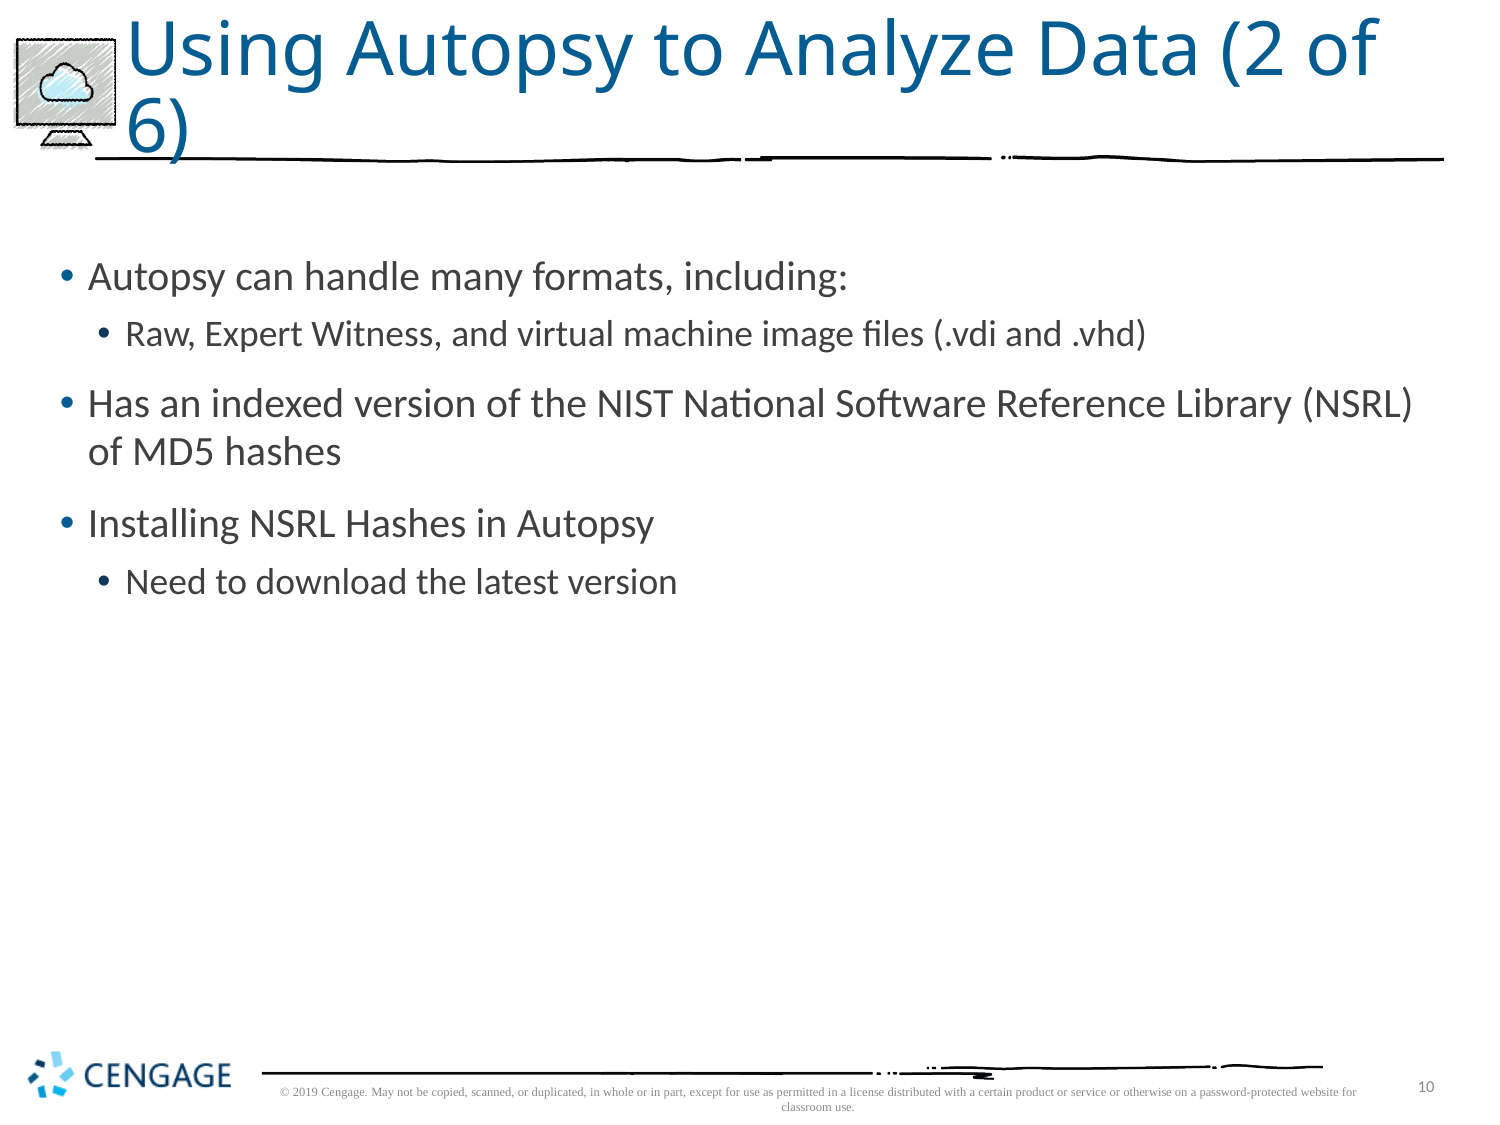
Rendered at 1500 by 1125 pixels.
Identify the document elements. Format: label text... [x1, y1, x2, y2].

list Autopsy can handle many formats, including: Raw, Expert Witness, and virtual machine image files (.vdi and .vhd) Has an indexed version of the NIST National Software Reference Library (NSRL) of MD5 hashes Installing NSRL Hashes in Autopsy Need to download the latest version [59, 252, 1441, 607]
title Using Autopsy to Analyze Data (2 of 6) [125, 52, 1442, 130]
picture [95, 155, 1444, 163]
picture [261, 1064, 1323, 1079]
footer © 2019 Cengage. May not be copied, scanned, or duplicated, in whole or in part, except for use as permitted in a license distributed with a certain product or service or otherwise on a password-protected website for classroom use. [261, 1079, 1375, 1120]
picture [7, 1037, 244, 1111]
picture [12, 36, 117, 151]
